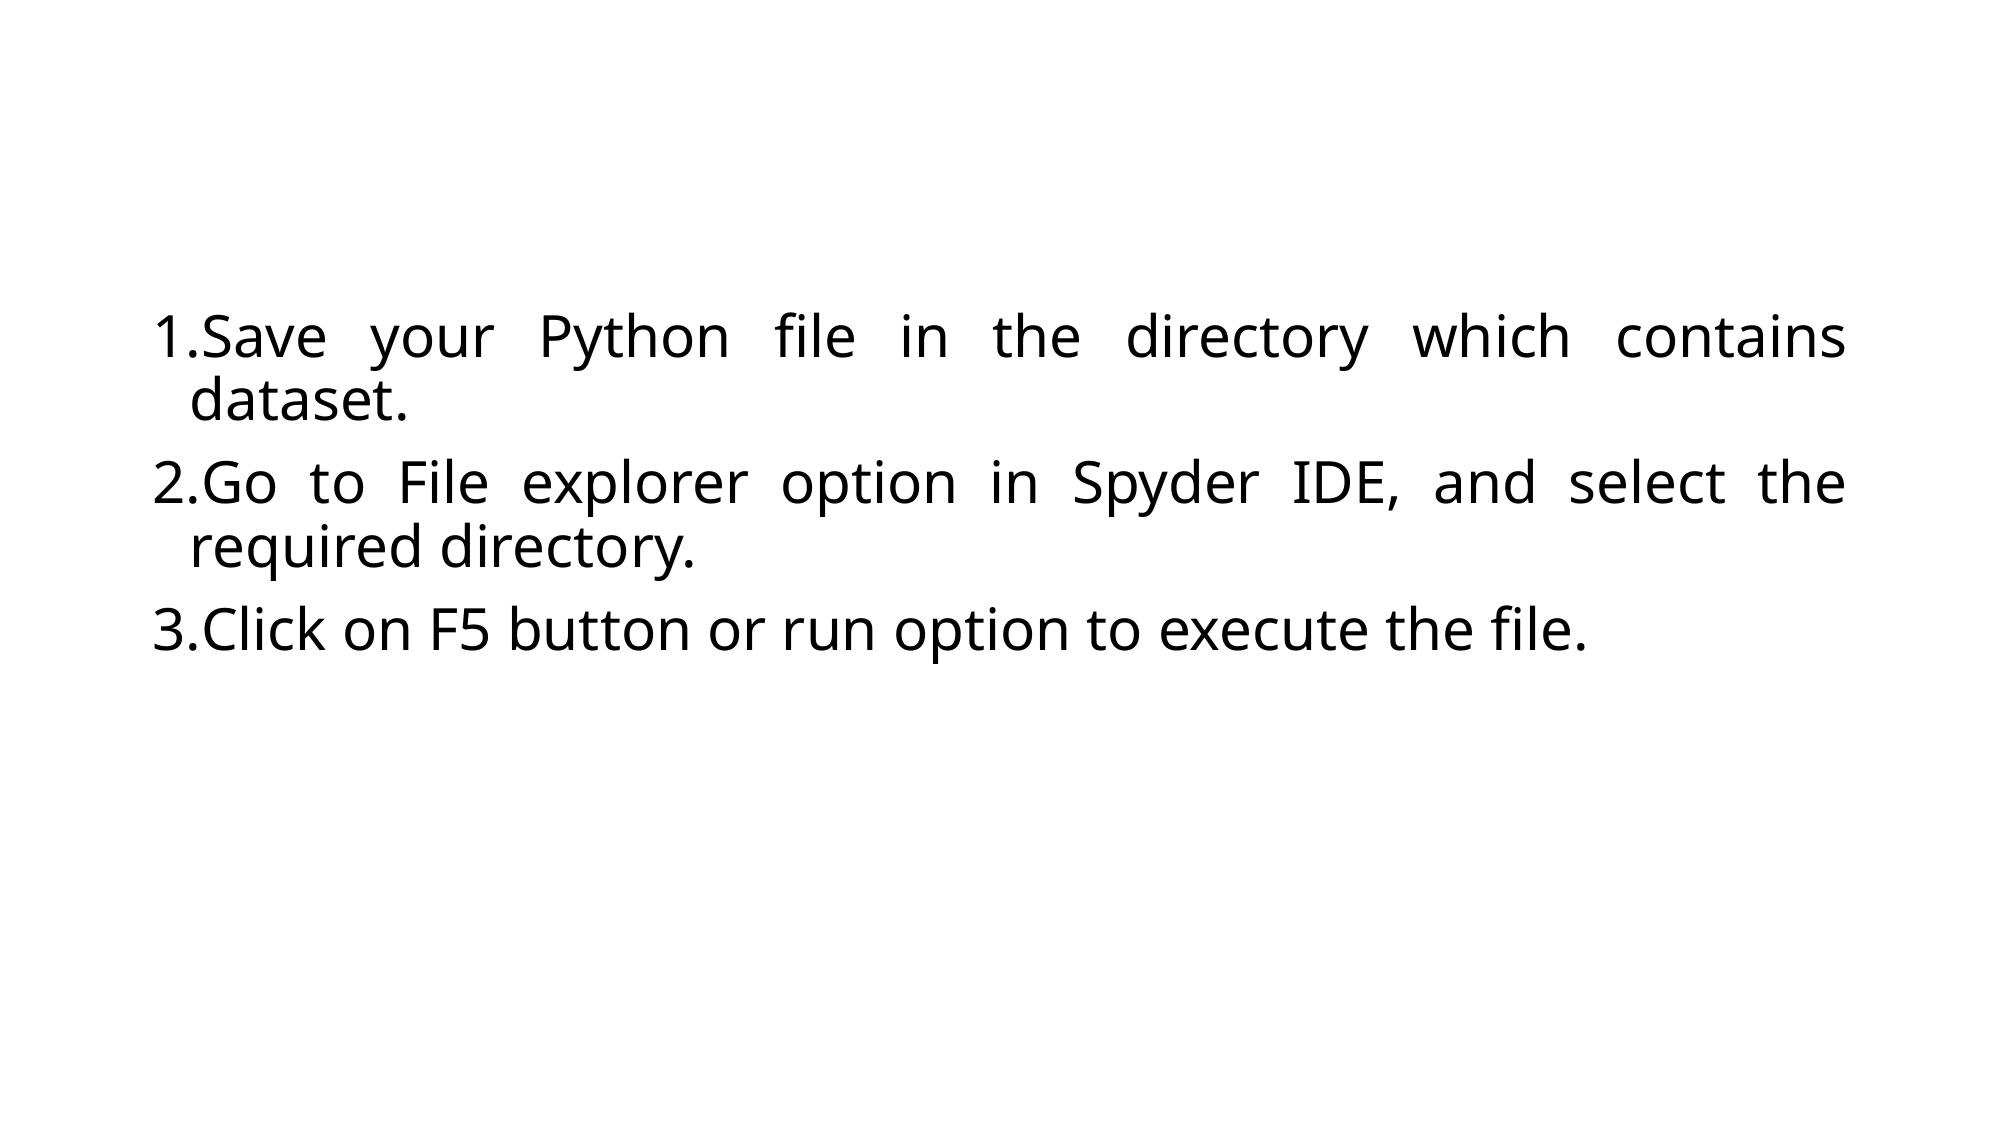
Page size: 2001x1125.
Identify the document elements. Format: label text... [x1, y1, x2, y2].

list Save your Python file in the directory which contains dataset. Go to File explorer option in Spyder IDE, and select the required directory. Click on F5 button or run option to execute the file. [137, 299, 1863, 1014]
